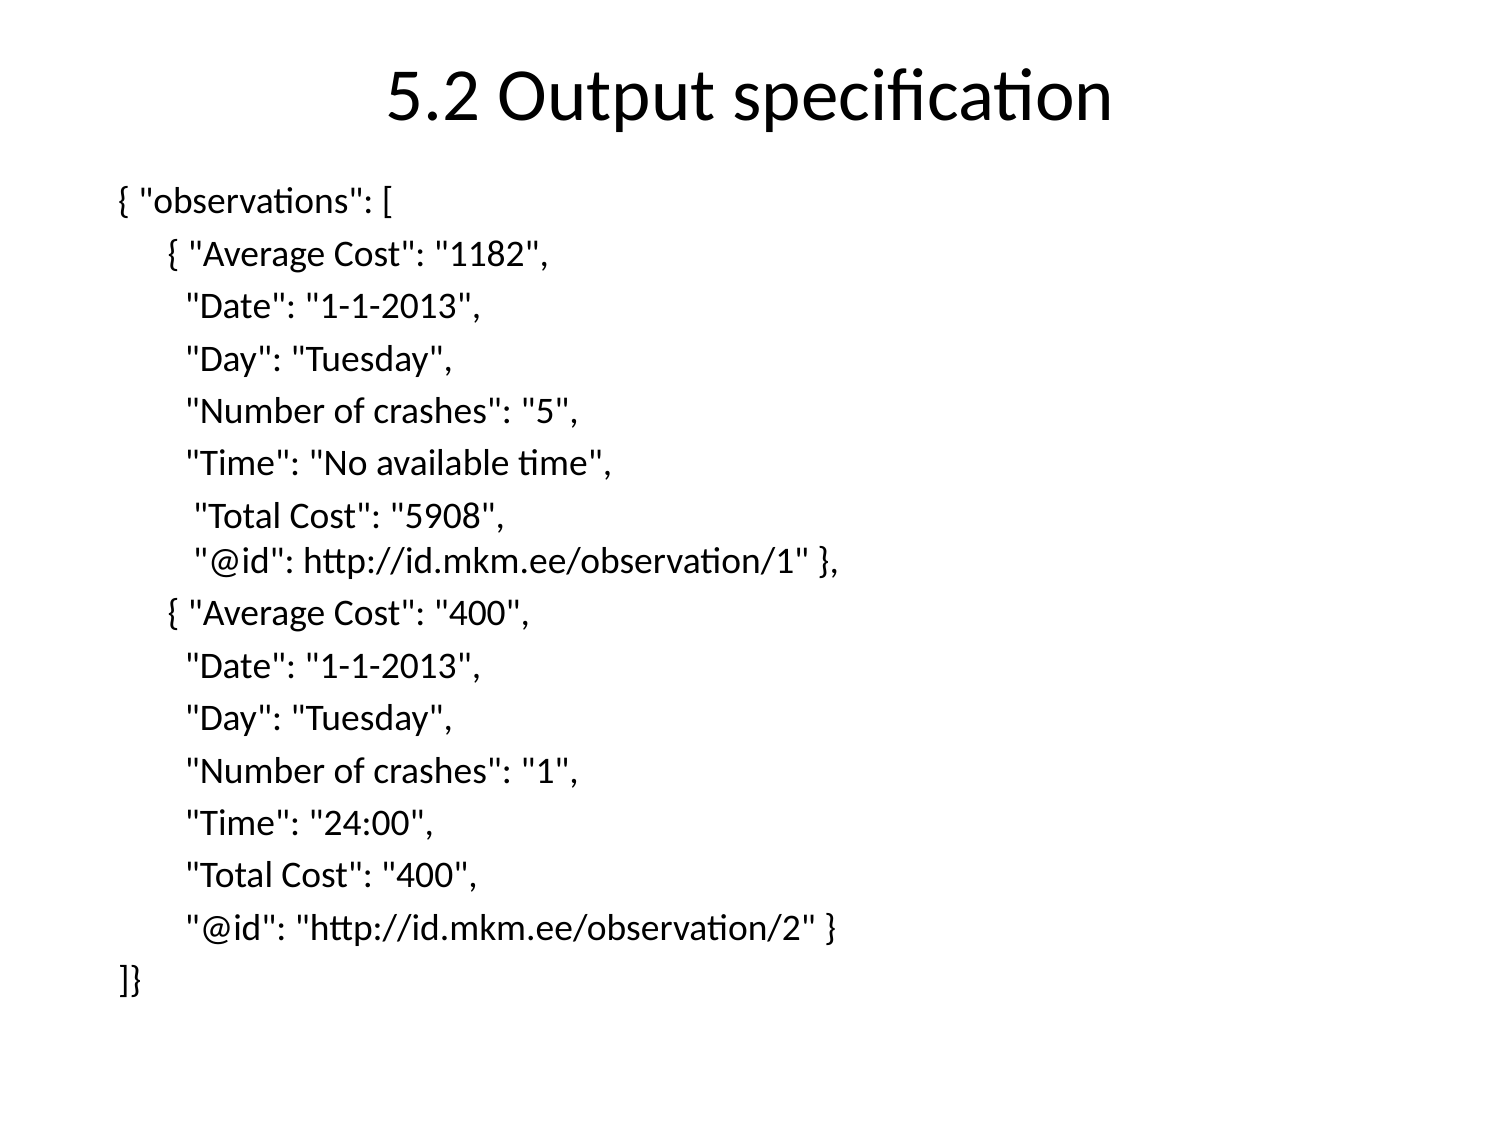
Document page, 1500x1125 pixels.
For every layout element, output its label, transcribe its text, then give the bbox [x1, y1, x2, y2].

list { "observations": [ { "Average Cost": "1182", "Date": "1-1-2013", "Day": "Tuesday", "Number of crashes": "5", "Time": "No available time", "Total Cost": "5908", "@id": http://id.mkm.ee/observation/1" }, { "Average Cost": "400", "Date": "1-1-2013", "Day": "Tuesday", "Number of crashes": "1", "Time": "24:00", "Total Cost": "400", "@id": "http://id.mkm.ee/observation/2" } ]} [103, 168, 1397, 1014]
title 5.2 Output specification [102, 24, 1399, 143]
